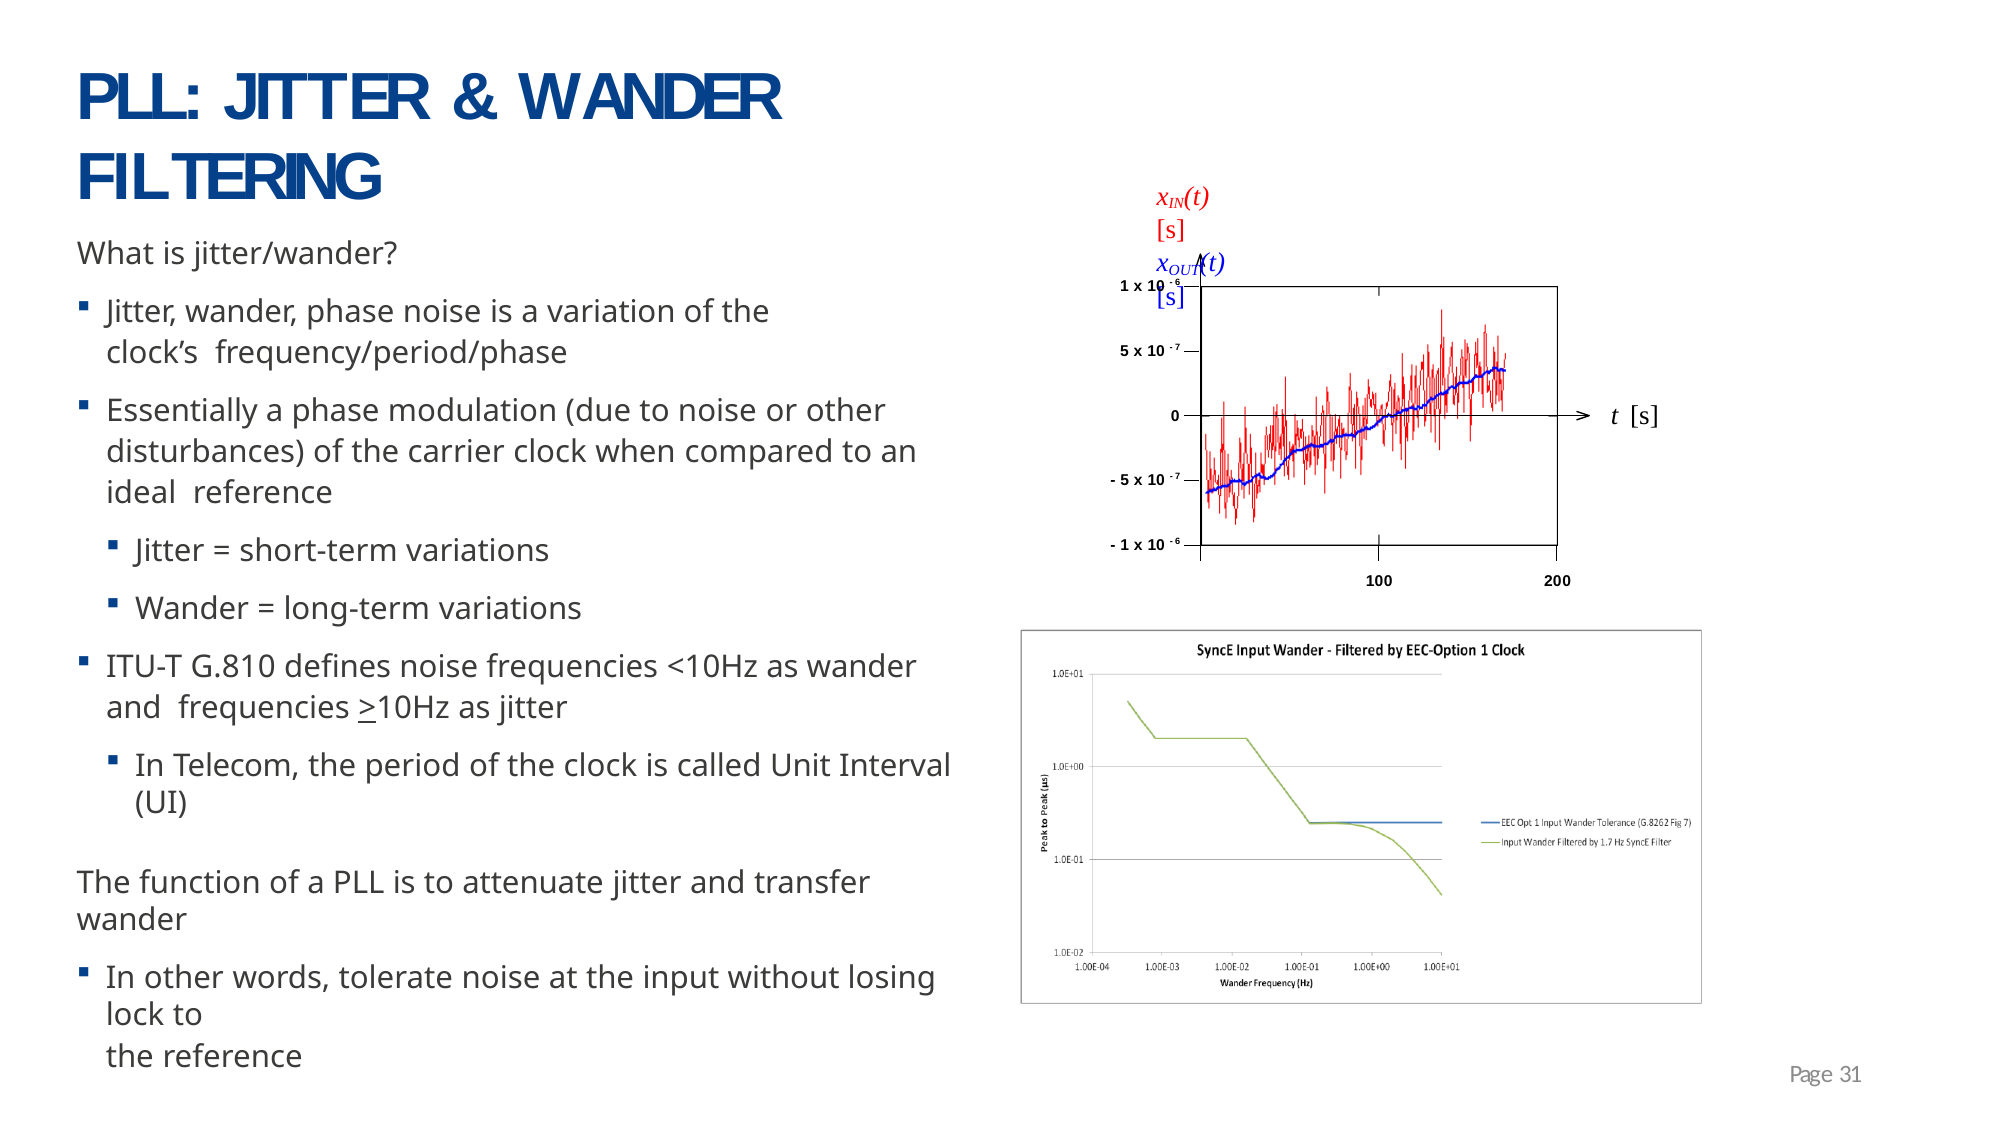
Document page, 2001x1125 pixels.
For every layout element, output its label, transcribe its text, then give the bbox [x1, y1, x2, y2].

title PLL: JITTER & WANDER FILTERING [74, 36, 1018, 227]
text_box 0 [1168, 402, 1183, 425]
text_box What is jitter/wander? Jitter, wander, phase noise is a variation of the clock’s frequency/period/phase Essentially a phase modulation (due to noise or other disturbances) of the carrier clock when compared to an ideal reference Jitter = short-term variations Wander = long-term variations ITU-T G.810 defines noise frequencies <10Hz as wander and frequencies >10Hz as jitter In Telecom, the period of the clock is called Unit Interval (UI) [74, 211, 968, 820]
picture [1020, 629, 1702, 1004]
text_box xIN(t) [s] xOUT(t) [s] [1148, 295, 1183, 311]
text_box 100 [1363, 568, 1395, 591]
text_box xIN(t) [s] xOUT(t) [s] [1148, 175, 1290, 273]
text_box t [s] [1608, 394, 1664, 430]
text_box 1 x 10 - 6 [1114, 273, 1183, 295]
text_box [1183, 253, 1591, 562]
text_box - 5 x 10 - 7 [1104, 467, 1183, 489]
slide_number Page 31 [1412, 746, 1863, 1125]
text_box - 1 x 10 - 6 [1104, 532, 1183, 554]
text_box The function of a PLL is to attenuate jitter and transfer wander In other words, tolerate noise at the input without losing lock to the reference [74, 839, 972, 1074]
text_box 5 x 10 - 7 [1114, 337, 1183, 360]
text_box 200 [1542, 568, 1574, 591]
